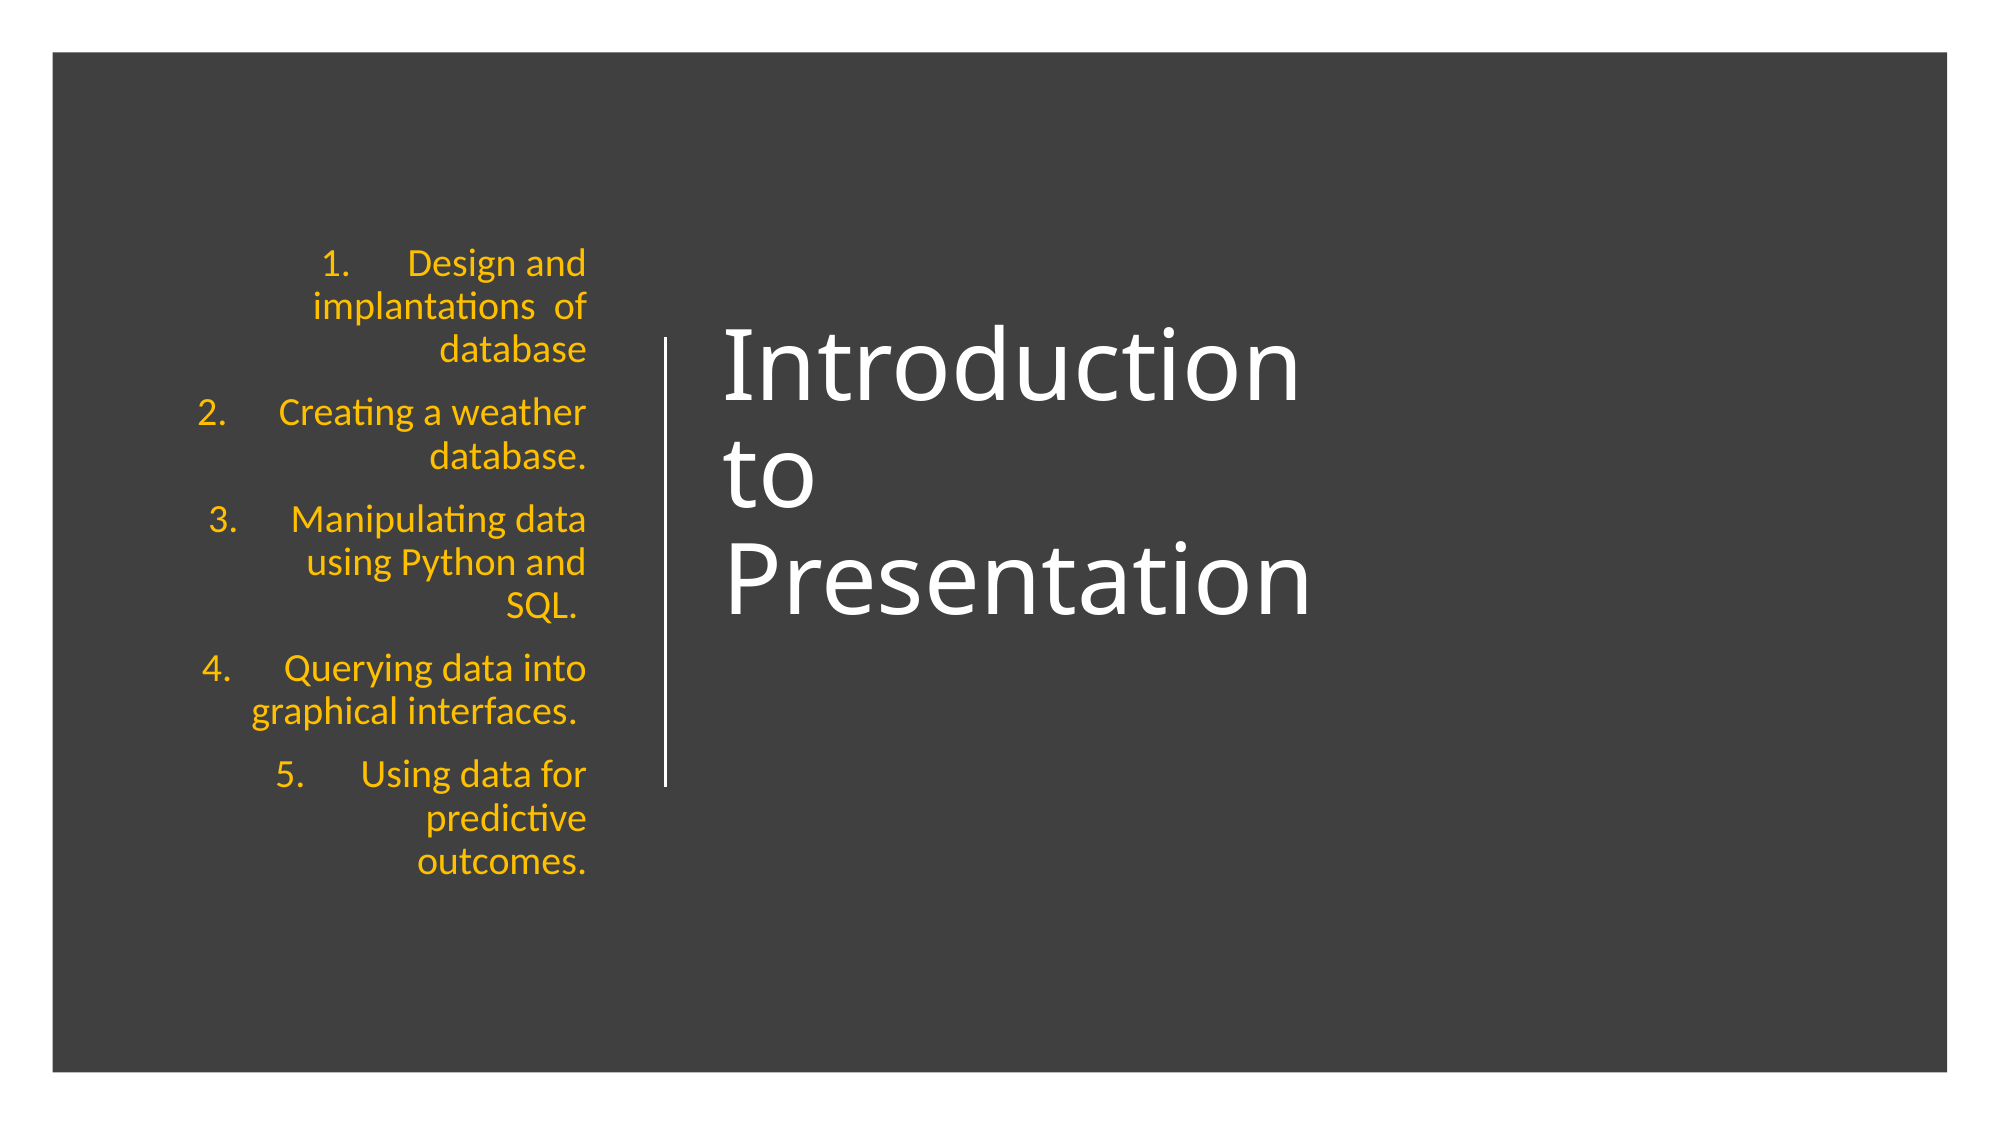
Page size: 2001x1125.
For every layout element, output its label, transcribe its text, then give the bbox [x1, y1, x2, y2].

title Introduction to Presentation [707, 257, 1360, 1026]
text_box [52, 51, 1948, 1073]
subtitle Design and implantations of database Creating a weather database. Manipulating data using Python and SQL. Querying data into graphical interfaces. Using data for predictive outcomes. [158, 233, 603, 892]
